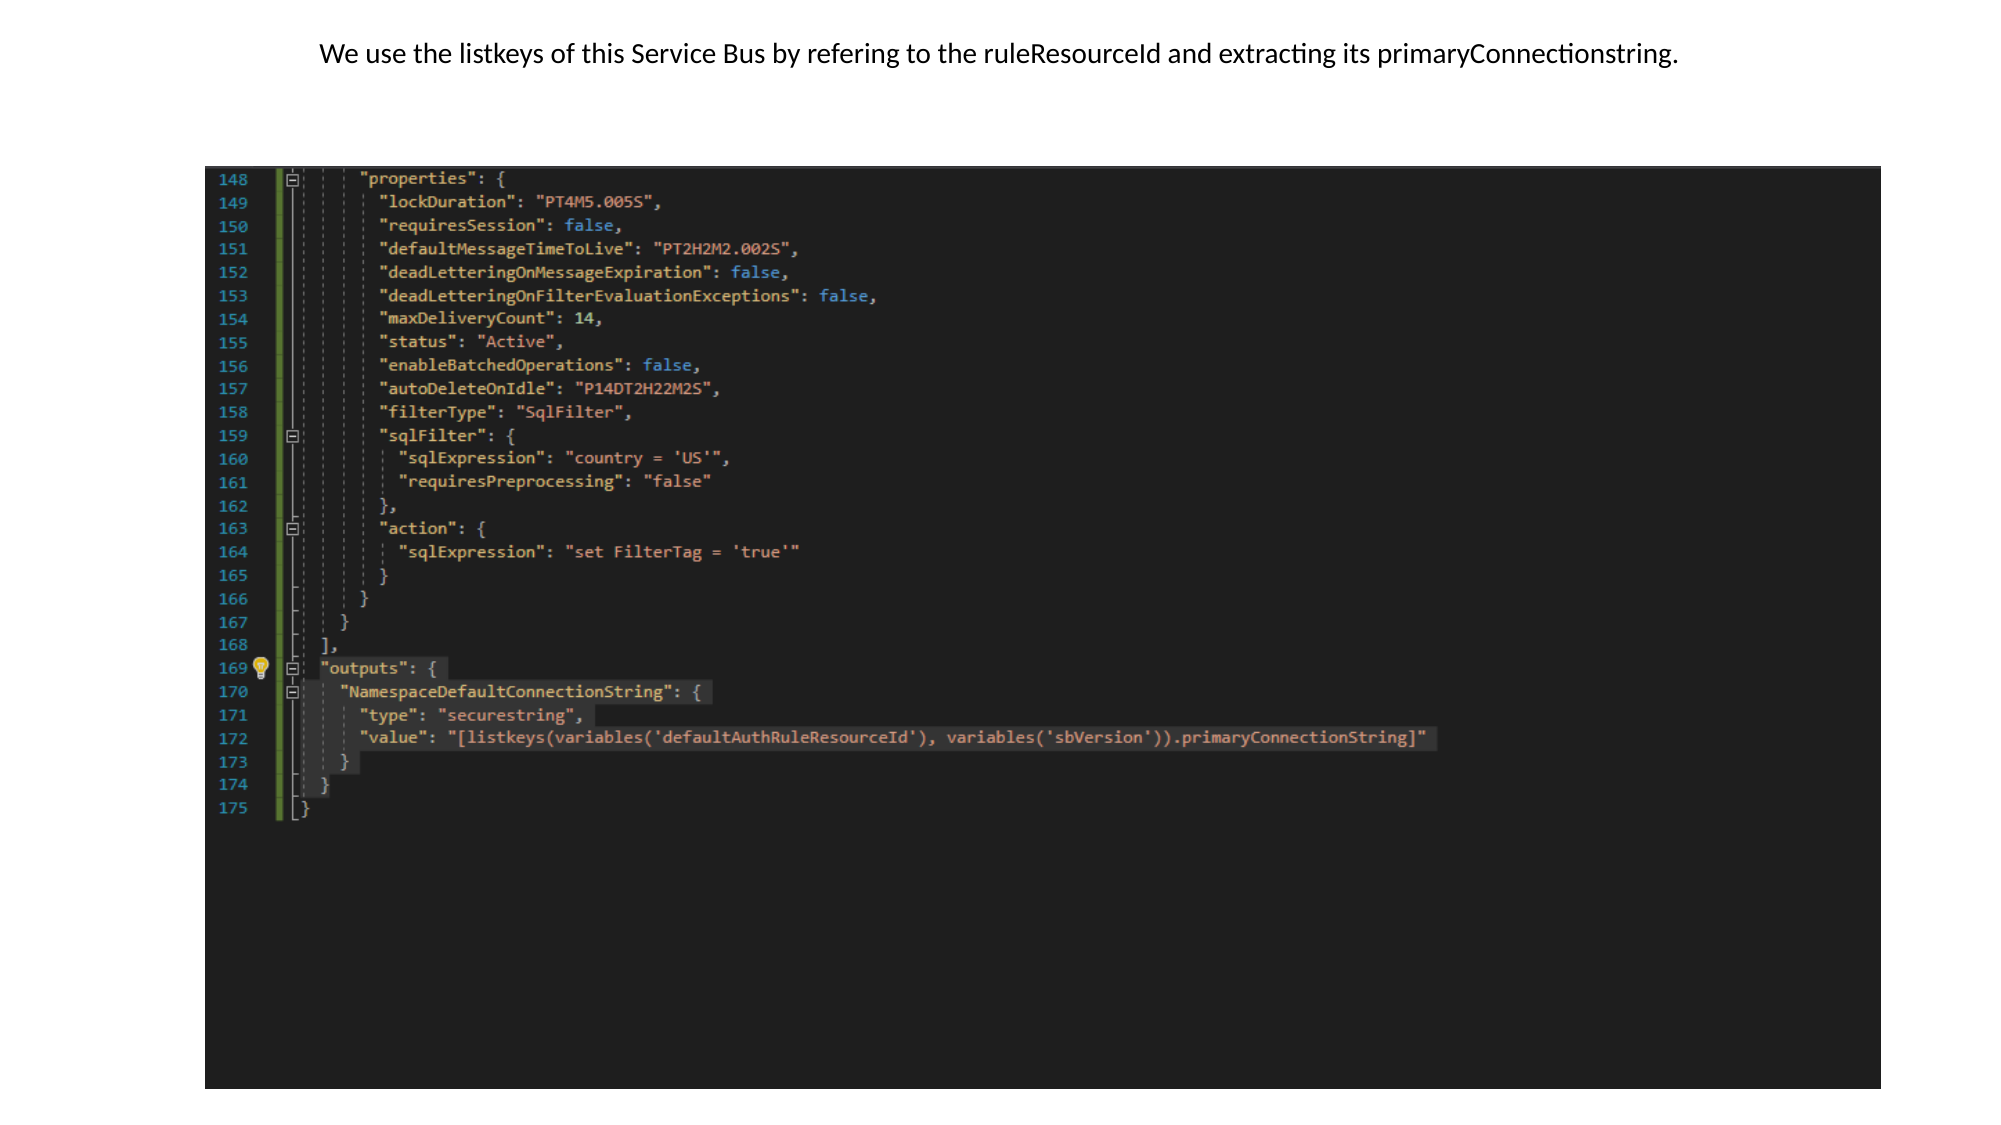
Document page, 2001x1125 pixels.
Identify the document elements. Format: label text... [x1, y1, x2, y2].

picture [205, 166, 1881, 1089]
subtitle We use the listkeys of this Service Bus by refering to the ruleResourceId and extracting its primaryConnectionstring. [249, 31, 1750, 166]
